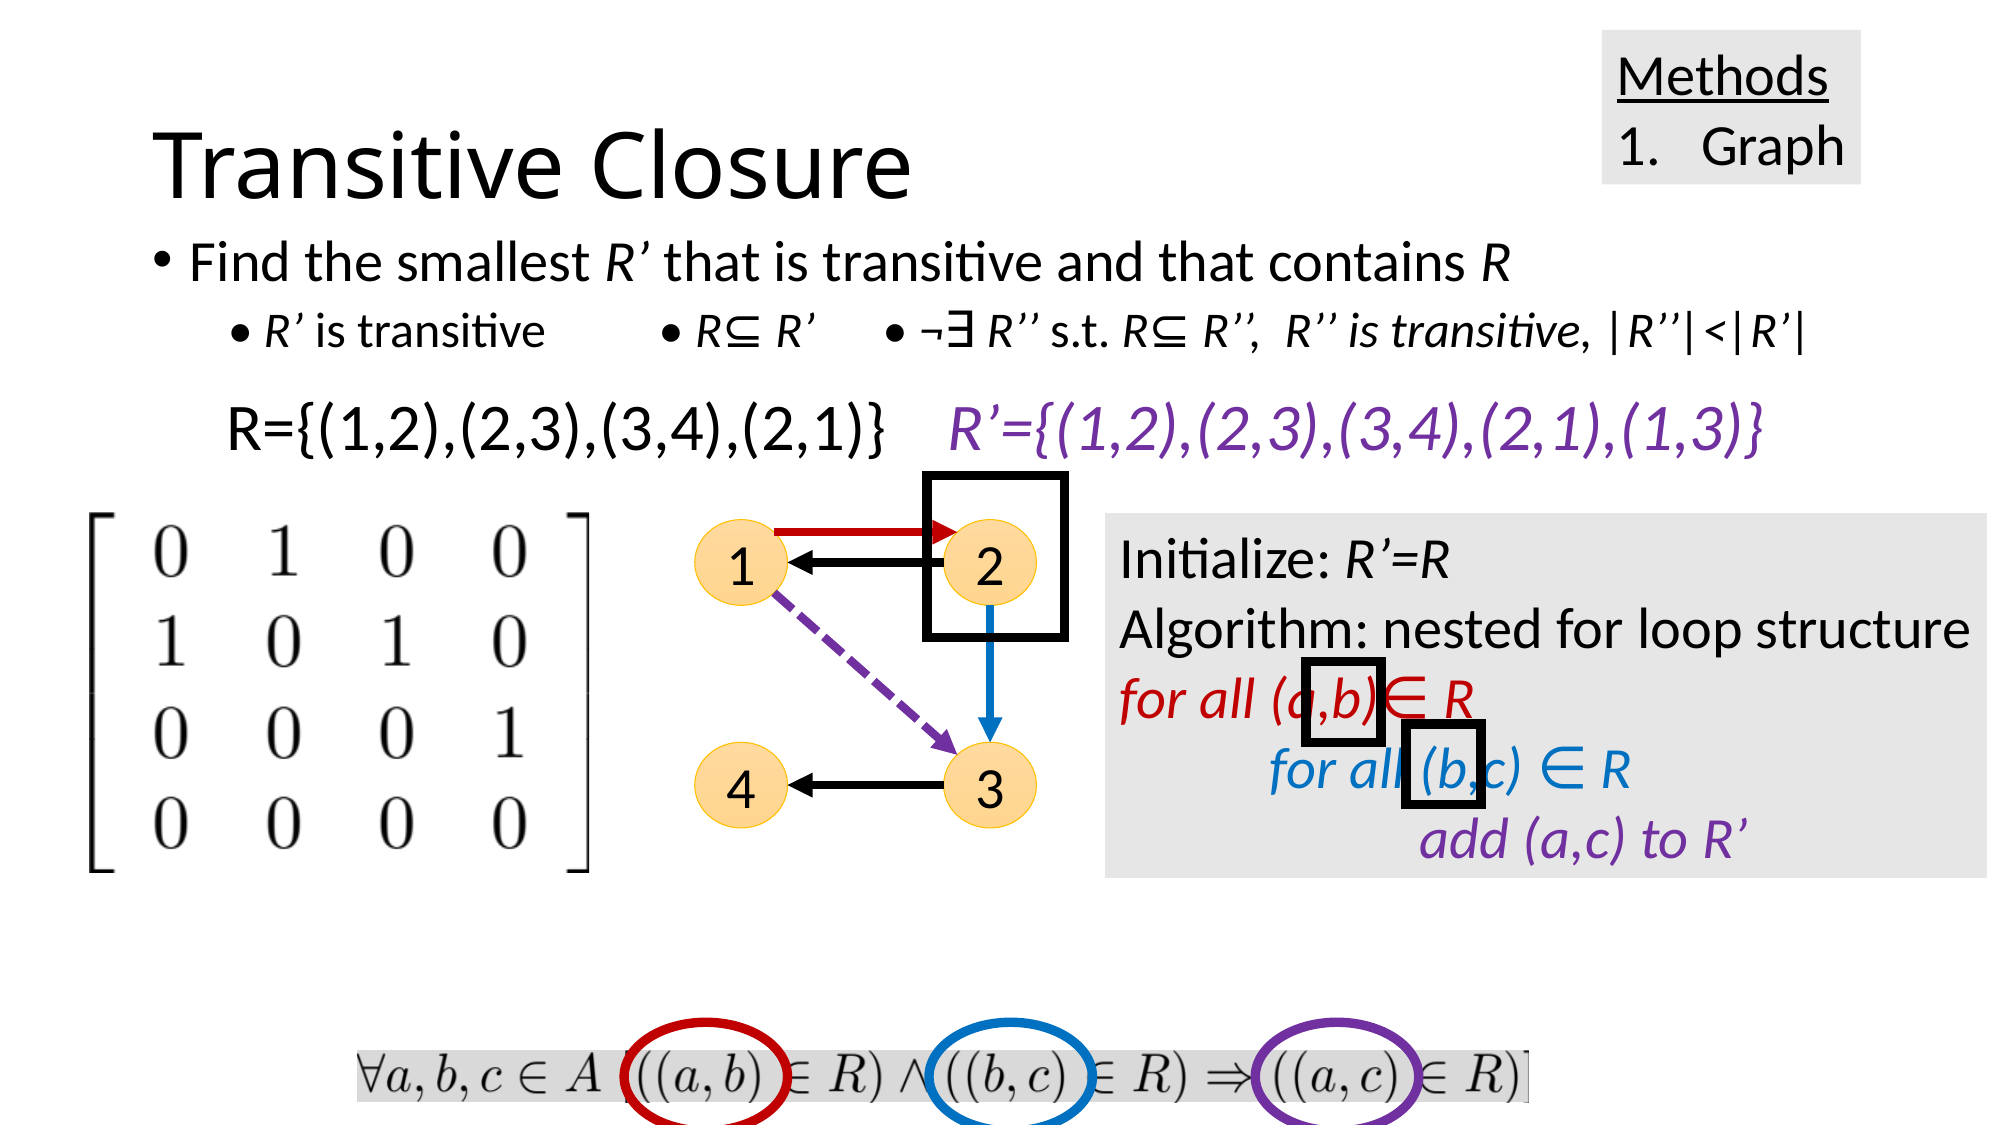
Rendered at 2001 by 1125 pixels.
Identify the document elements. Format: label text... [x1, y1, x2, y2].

title Transitive Closure [137, 59, 1863, 223]
text_box Methods Graph [1601, 29, 1861, 185]
text_box [1264, 1103, 1410, 1125]
text_box [634, 1021, 778, 1049]
picture [356, 1049, 1529, 1103]
text_box [926, 474, 1066, 638]
text_box [1405, 723, 1482, 806]
picture [89, 511, 590, 873]
text_box [1265, 1021, 1409, 1049]
text_box [633, 1103, 779, 1125]
list Find the smallest R’ that is transitive and that contains R • R’ is transitive • R⊆ R’ • ¬∃ R’’ s.t. R⊆ R’’, R’’ is transitive, |R’’|<|R’| [137, 223, 1863, 938]
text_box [773, 592, 958, 755]
text_box 3 [943, 741, 1038, 829]
text_box [1305, 660, 1382, 743]
text_box 1 [694, 519, 788, 606]
text_box [937, 1103, 1084, 1125]
text_box R={(1,2),(2,3),(3,4),(2,1)} R’={(1,2),(2,3),(3,4),(2,1),(1,3)} [211, 376, 1863, 471]
text_box Initialize: R’=R Algorithm: nested for loop structure for all (a,b)∈ R for all (b,c) ∈ R add (a,c) to R’ [1105, 513, 1987, 878]
text_box [938, 1021, 1083, 1049]
text_box 4 [694, 741, 789, 829]
